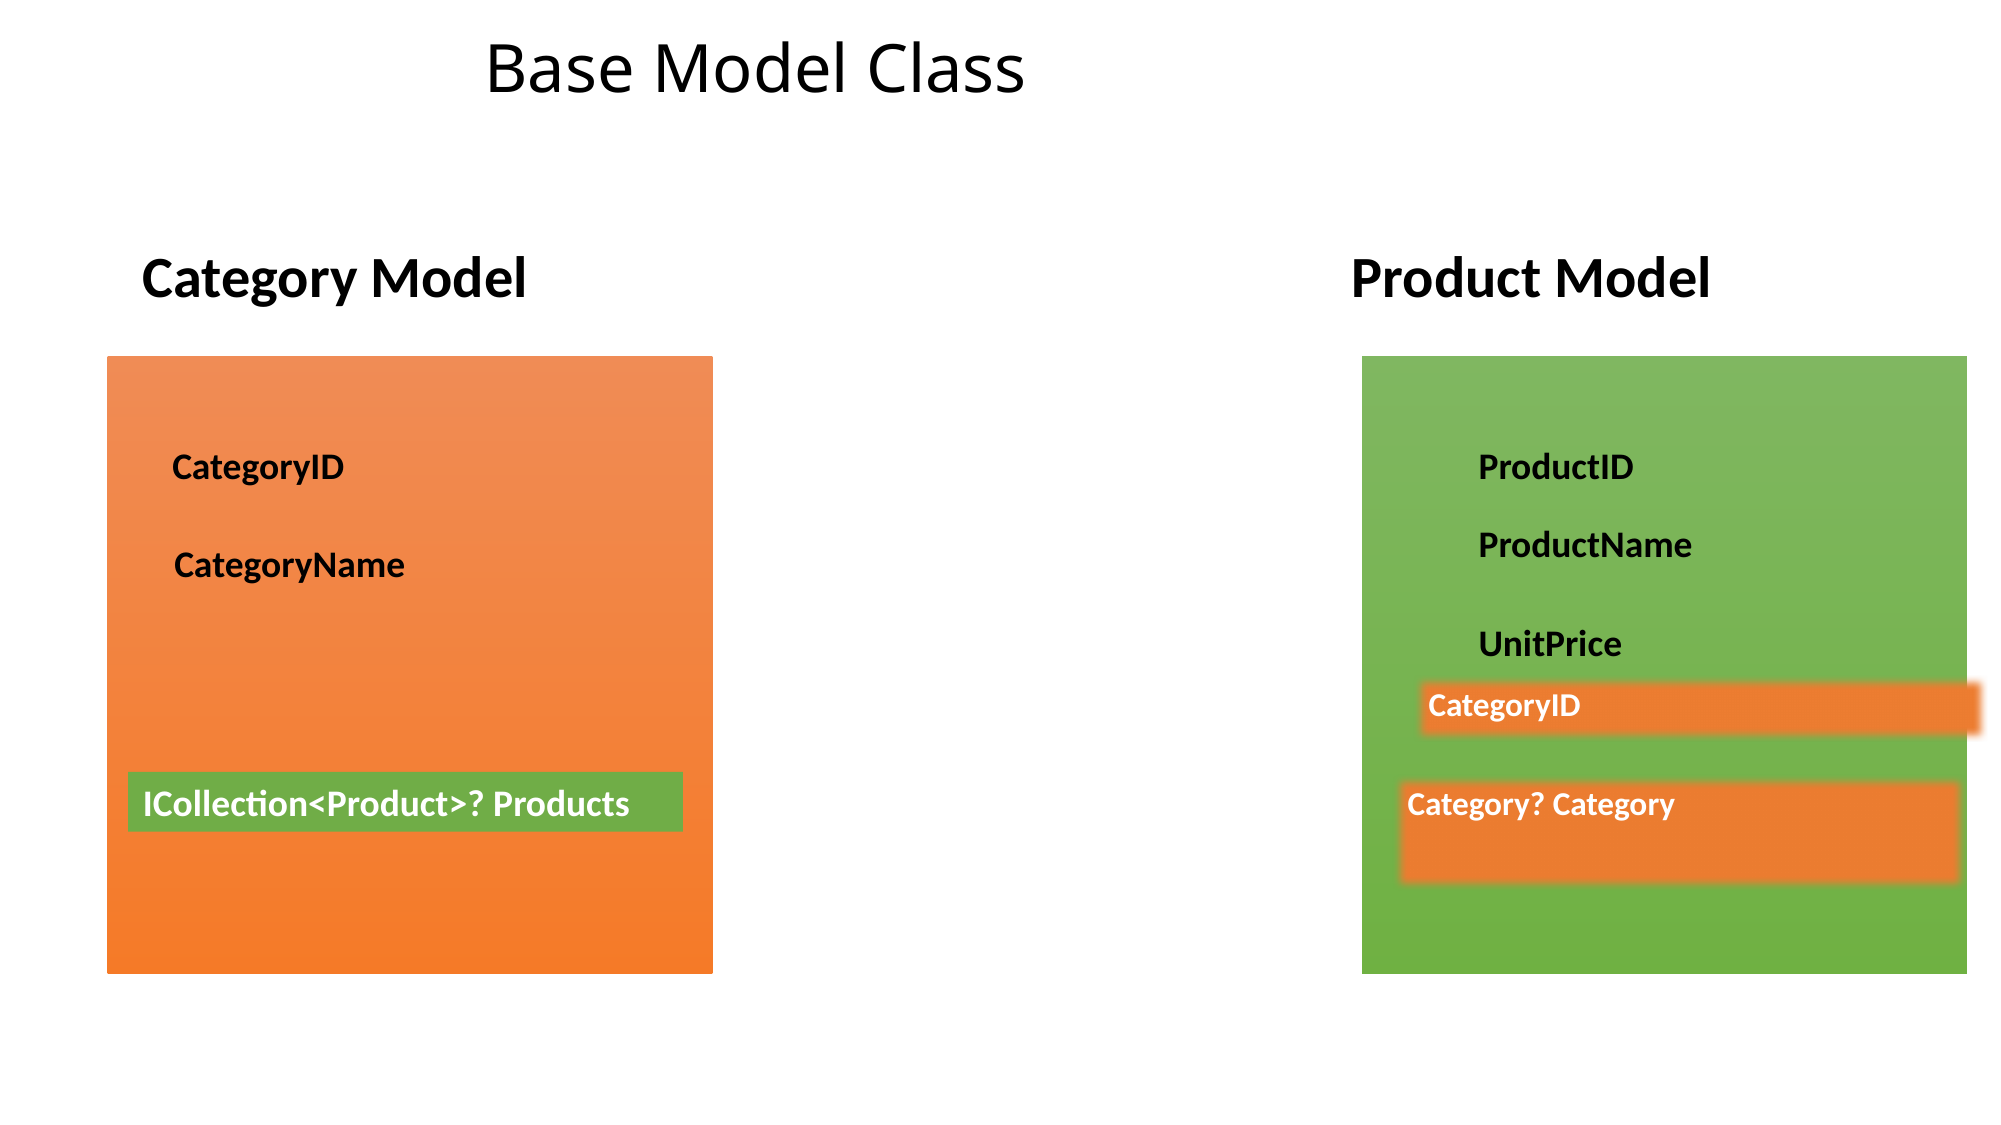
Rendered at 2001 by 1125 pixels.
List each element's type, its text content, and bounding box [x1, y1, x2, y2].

text_box Base Model Class [469, 18, 1623, 113]
text_box [107, 356, 713, 974]
text_box CategoryName [159, 532, 561, 592]
text_box [1362, 356, 1967, 974]
text_box Category Model [128, 231, 654, 317]
text_box ProductName [1463, 512, 1865, 573]
text_box CategoryID [1428, 690, 1975, 729]
text_box ICollection<Product>? Products [128, 771, 683, 832]
text_box Product Model [1399, 781, 1962, 886]
text_box Category? Category [1405, 787, 1956, 880]
text_box CategoryID [157, 434, 559, 495]
text_box Category Model [1396, 778, 1965, 889]
text_box ProductID [1463, 434, 1865, 495]
text_box Product Model [1337, 231, 1844, 317]
text_box CategoryID [1402, 784, 1959, 883]
text_box UnitPrice [1463, 611, 1865, 672]
